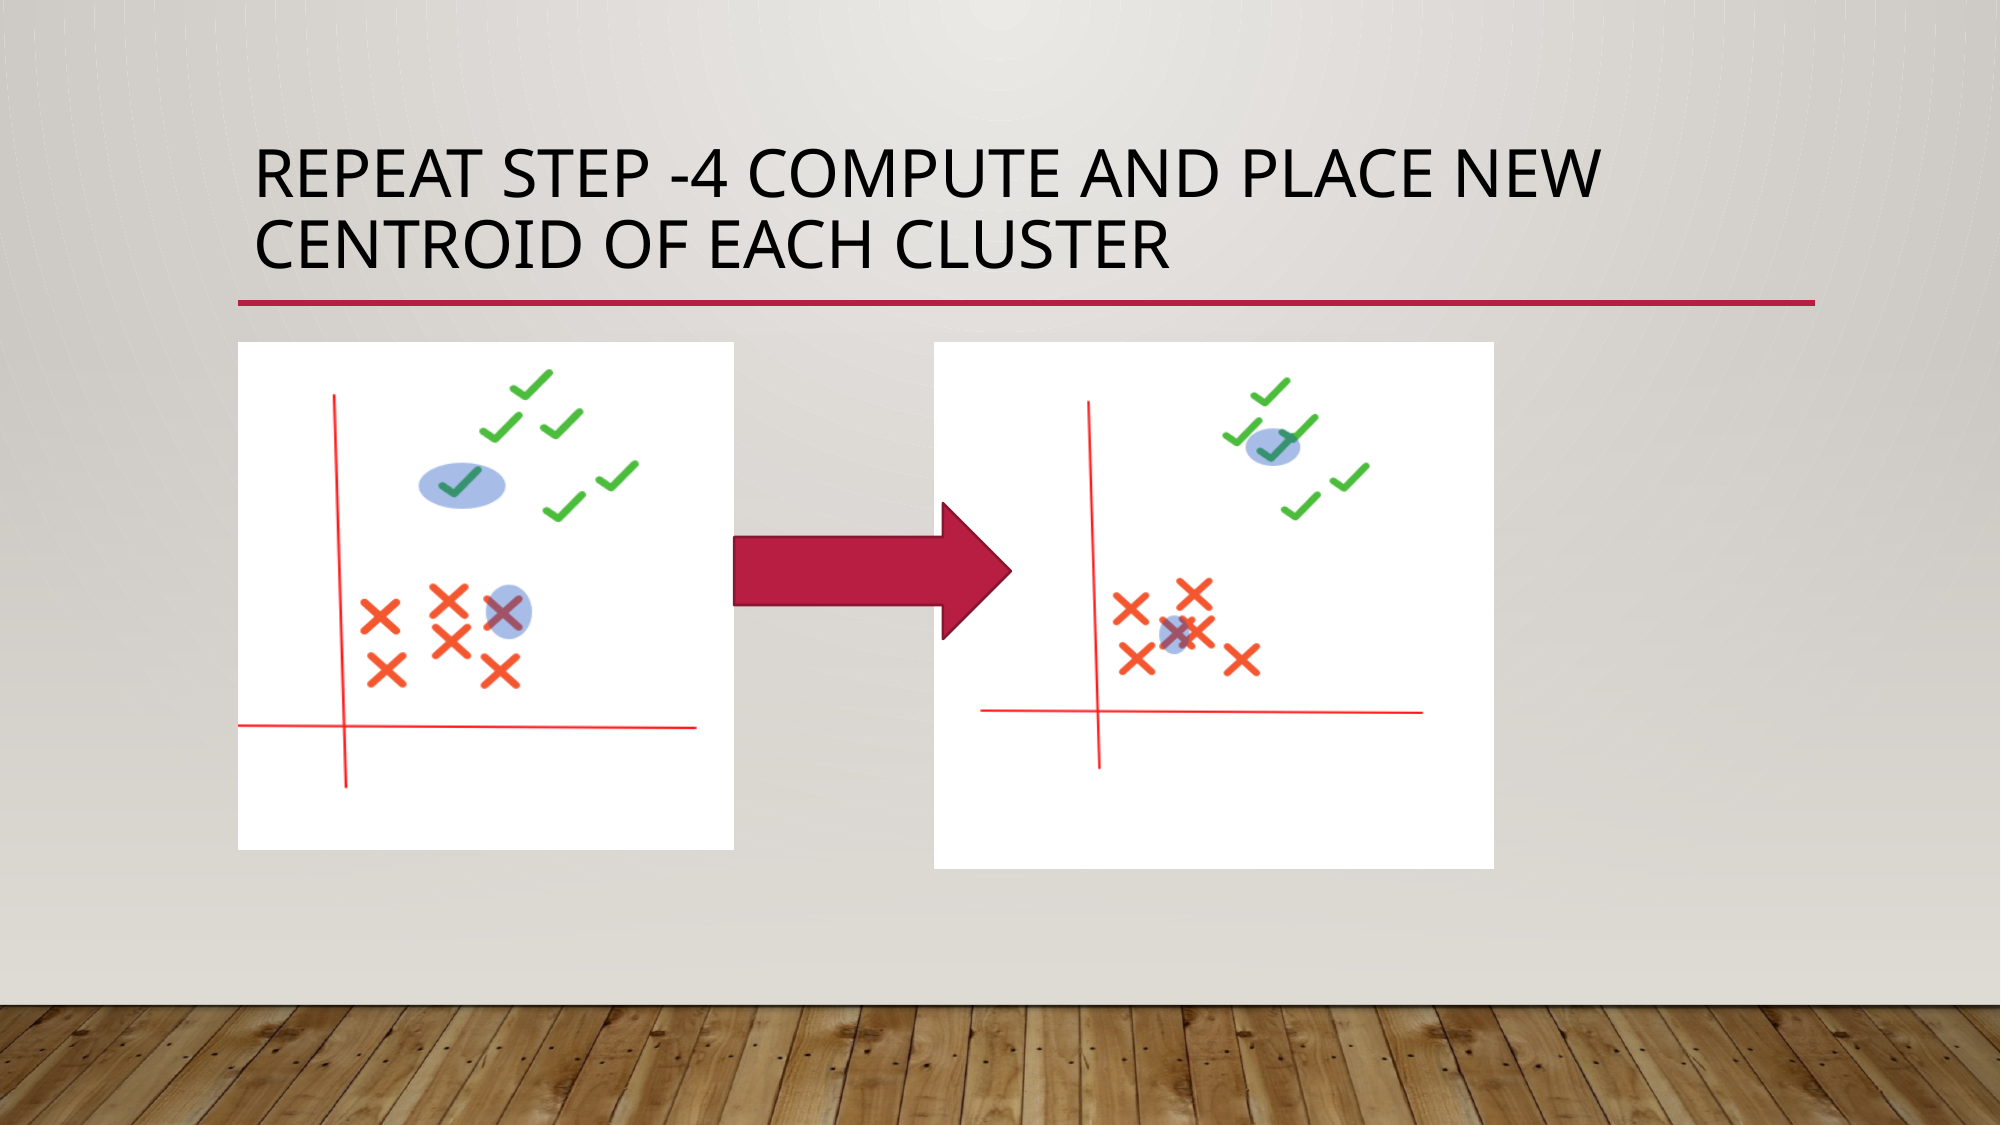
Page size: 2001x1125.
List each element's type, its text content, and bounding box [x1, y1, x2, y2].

picture [934, 341, 1494, 869]
text_box [735, 535, 934, 607]
title Repeat Step -4 Compute and place new centroid of each cluster [238, 131, 1814, 305]
picture [0, 1005, 2000, 1125]
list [237, 341, 735, 850]
